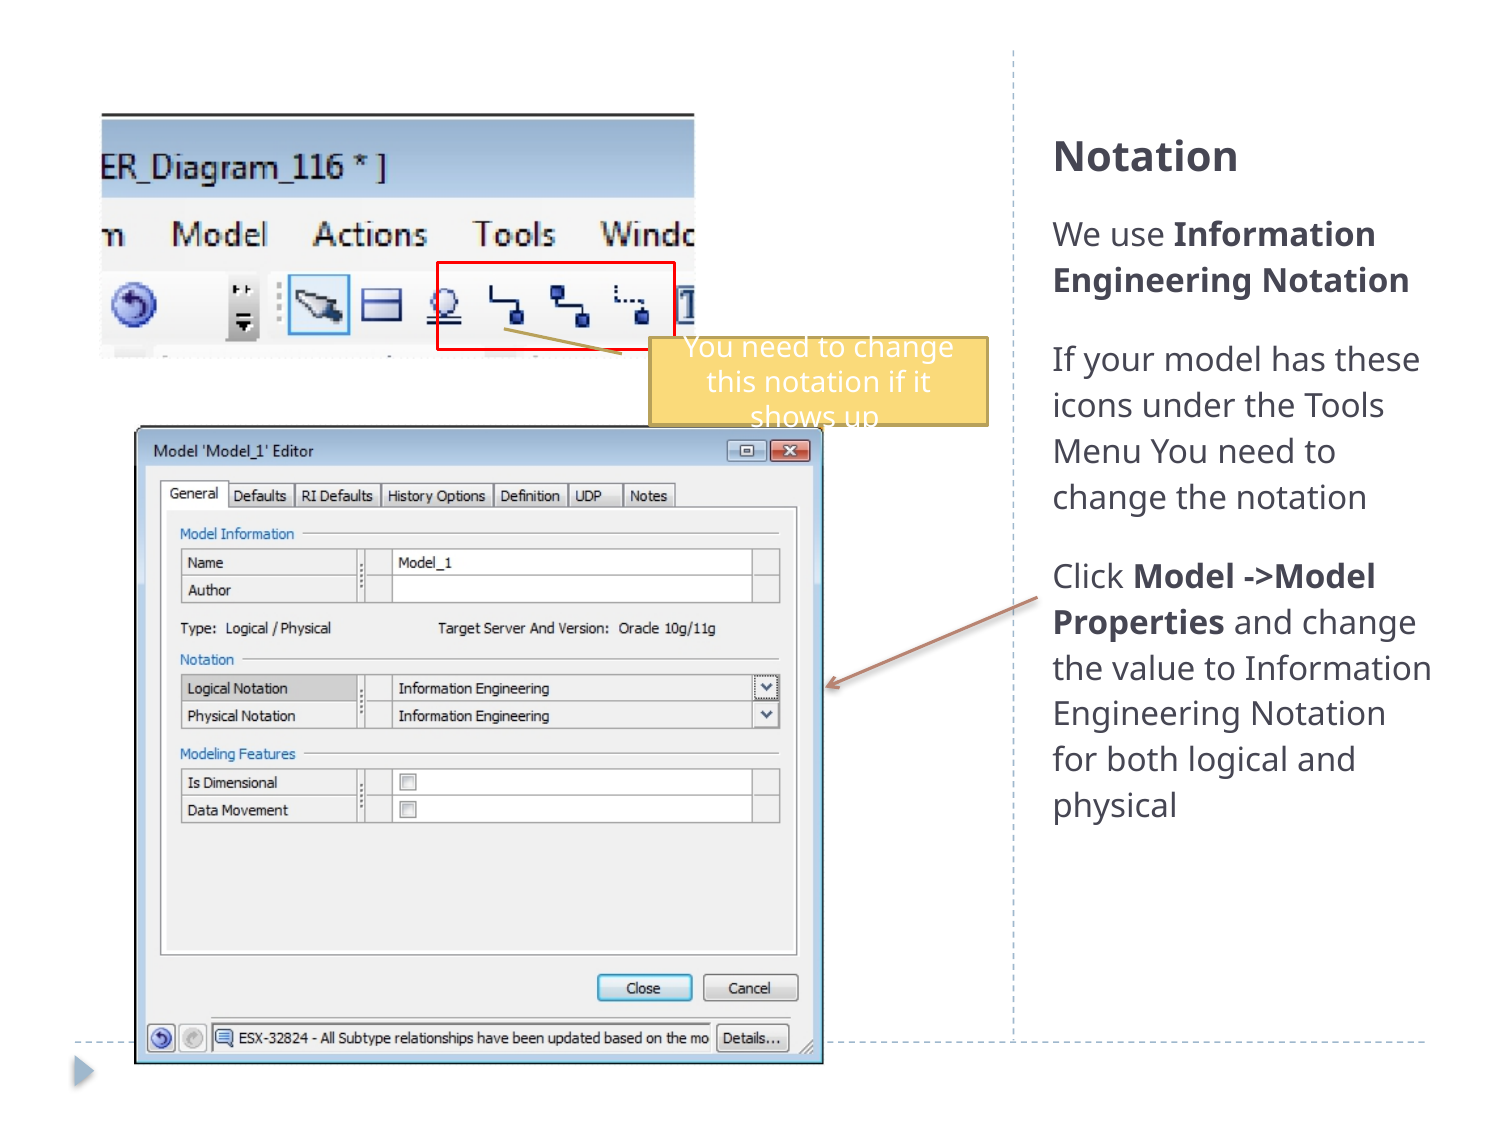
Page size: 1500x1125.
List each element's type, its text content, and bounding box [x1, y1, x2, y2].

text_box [824, 596, 1038, 688]
picture [99, 112, 696, 359]
text_box You need to change this notation if it shows up [648, 336, 989, 427]
picture [134, 424, 826, 1067]
title Notation [1037, 50, 1450, 188]
list We use Information Engineering Notation If your model has these icons under the Tools Menu You need to change the notation Click Model ->Model Properties and change the value to Information Engineering Notation for both logical and physical [1037, 200, 1450, 995]
